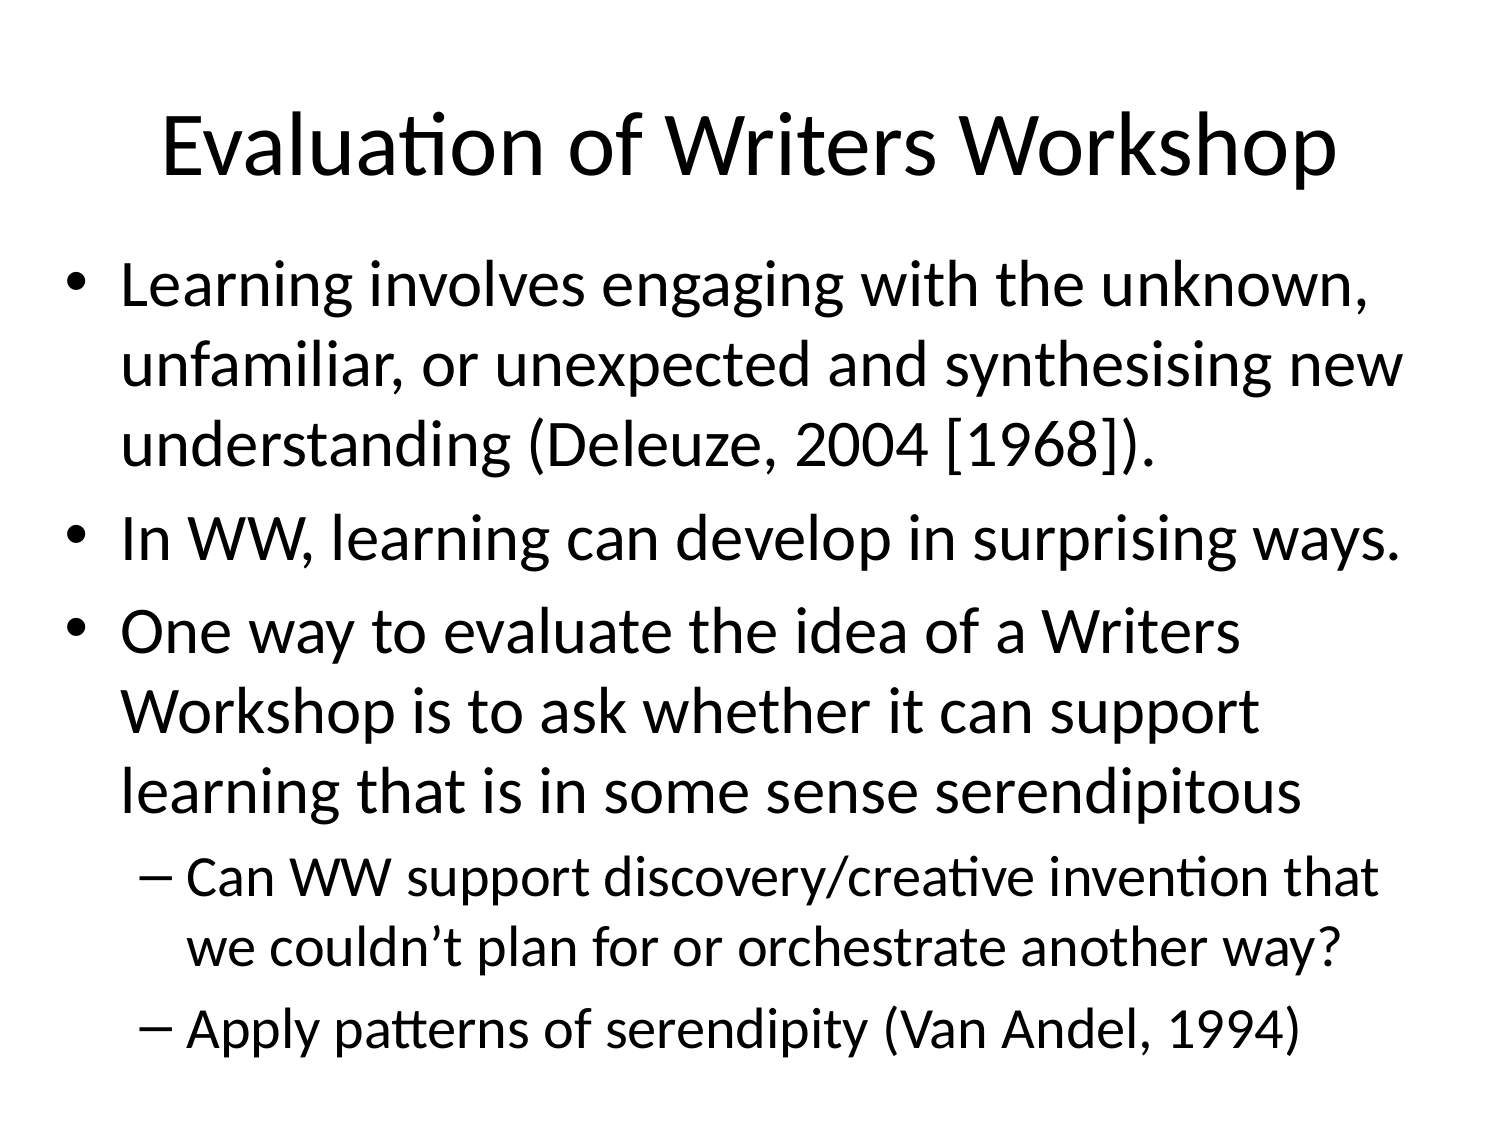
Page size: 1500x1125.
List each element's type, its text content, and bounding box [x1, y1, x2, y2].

list Learning involves engaging with the unknown, unfamiliar, or unexpected and synthesising new understanding (Deleuze, 2004 [1968]). In WW, learning can develop in surprising ways. One way to evaluate the idea of a Writers Workshop is to ask whether it can support learning that is in some sense serendipitous Can WW support discovery/creative invention that we couldn’t plan for or orchestrate another way? Apply patterns of serendipity (Van Andel, 1994) [49, 232, 1457, 1086]
title Evaluation of Writers Workshop [75, 45, 1425, 232]
